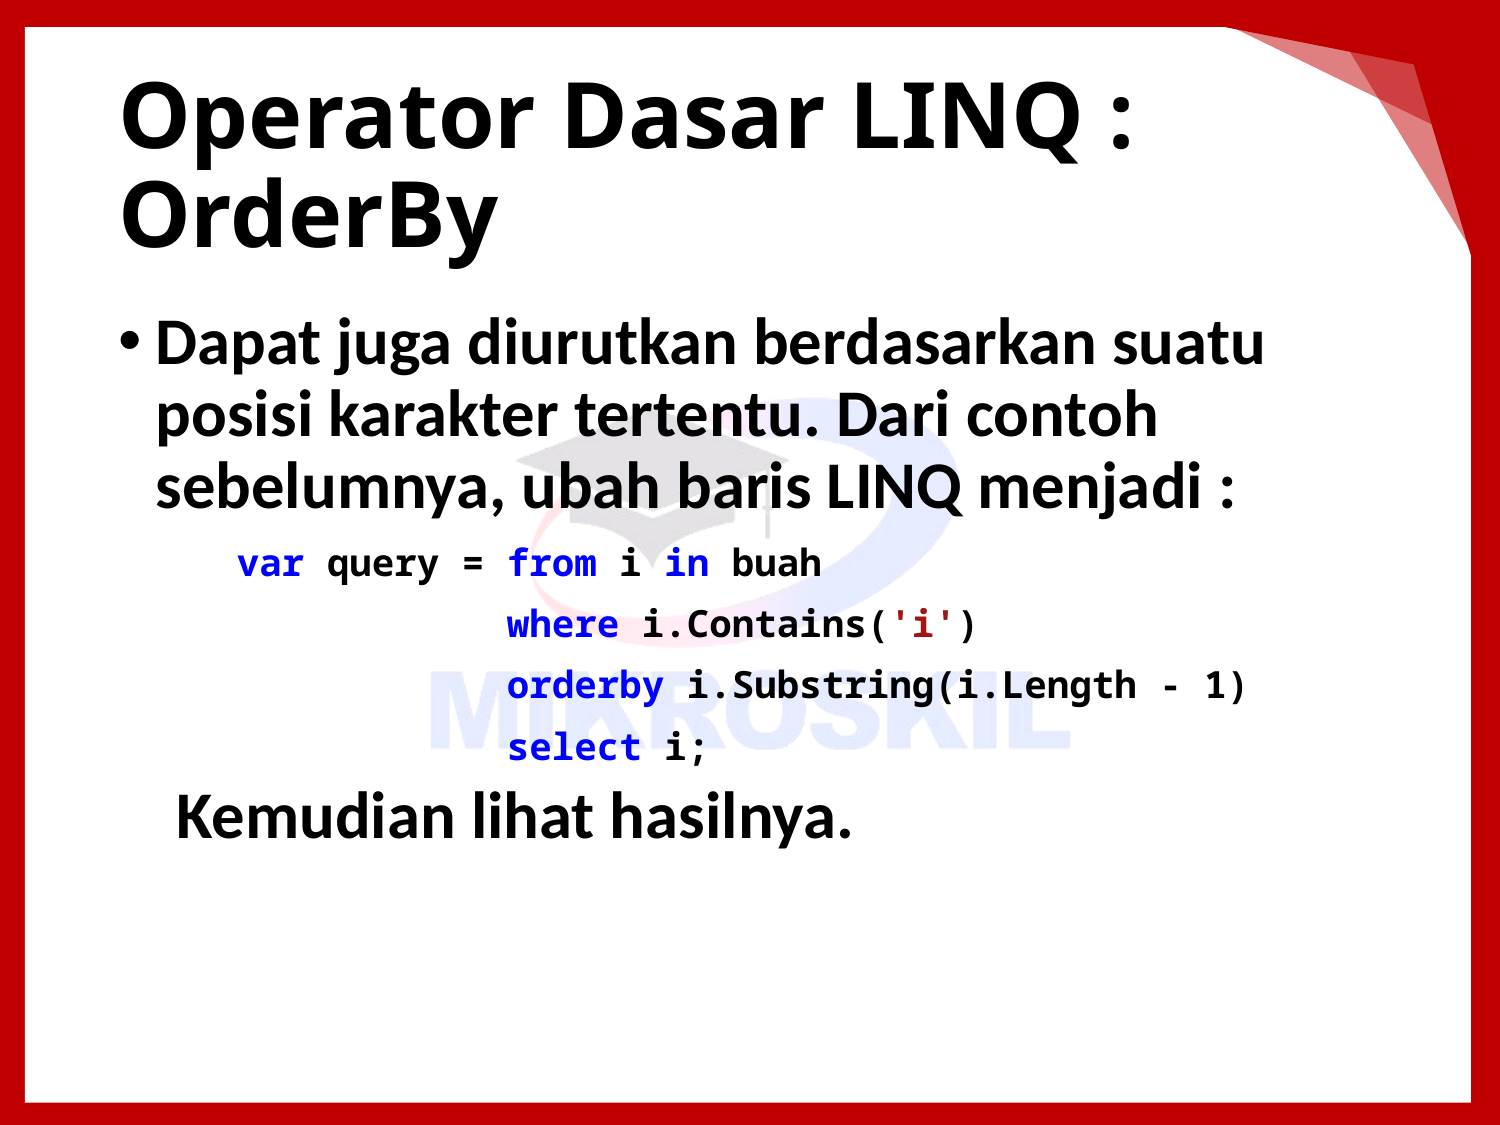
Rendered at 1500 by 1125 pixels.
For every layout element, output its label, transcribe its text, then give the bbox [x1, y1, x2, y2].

title Operator Dasar LINQ : OrderBy [103, 59, 1397, 278]
list Dapat juga diurutkan berdasarkan suatu posisi karakter tertentu. Dari contoh sebelumnya, ubah baris LINQ menjadi : var query = from i in buah where i.Contains('i') orderby i.Substring(i.Length - 1) select i; Kemudian lihat hasilnya. [103, 299, 1397, 1014]
